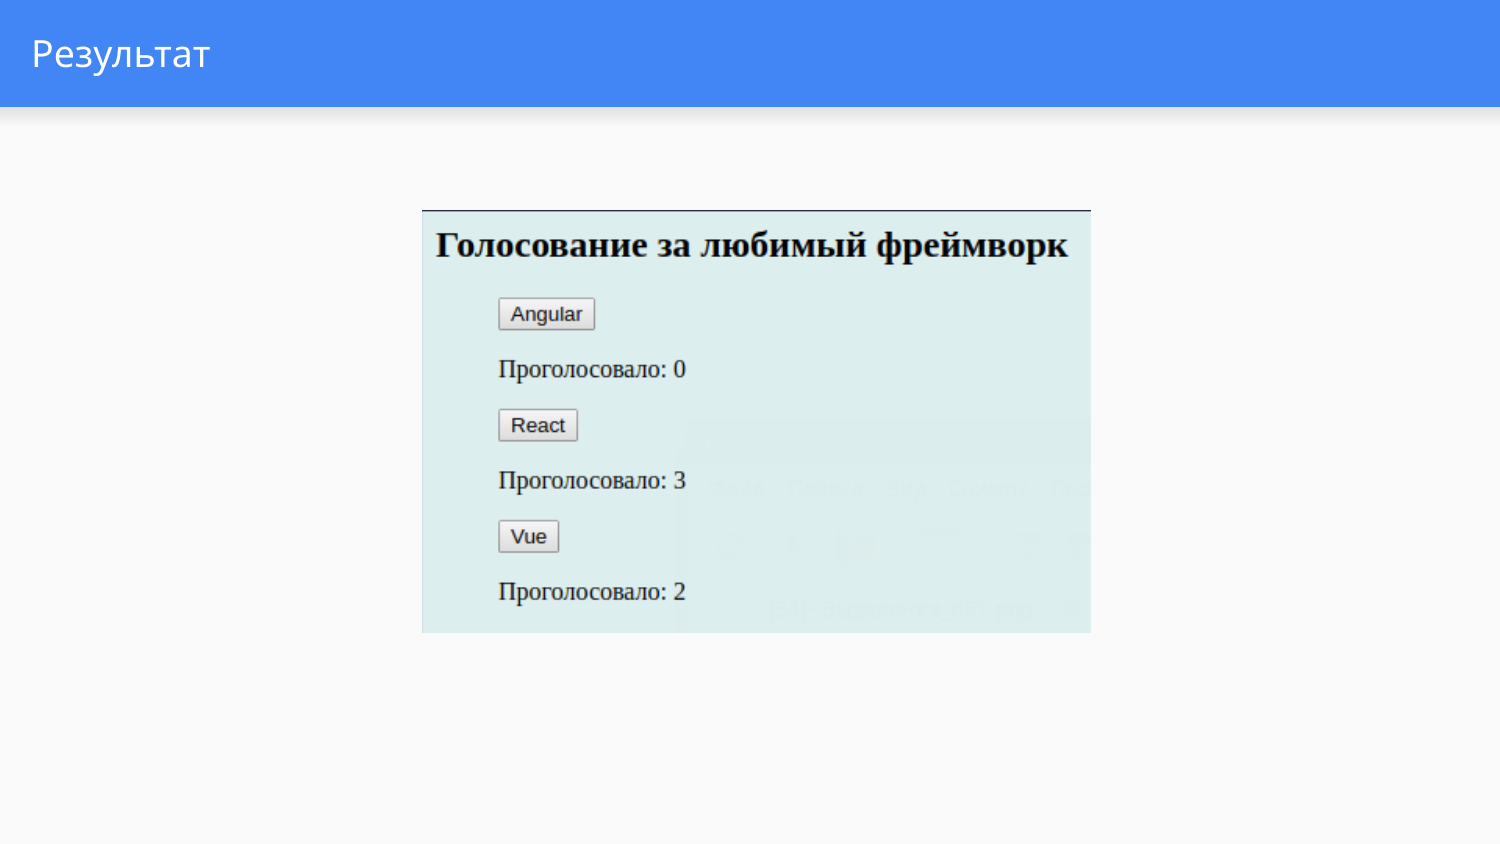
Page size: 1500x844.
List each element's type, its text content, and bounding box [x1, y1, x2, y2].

picture [421, 210, 1091, 633]
title Результат [16, 2, 1464, 102]
